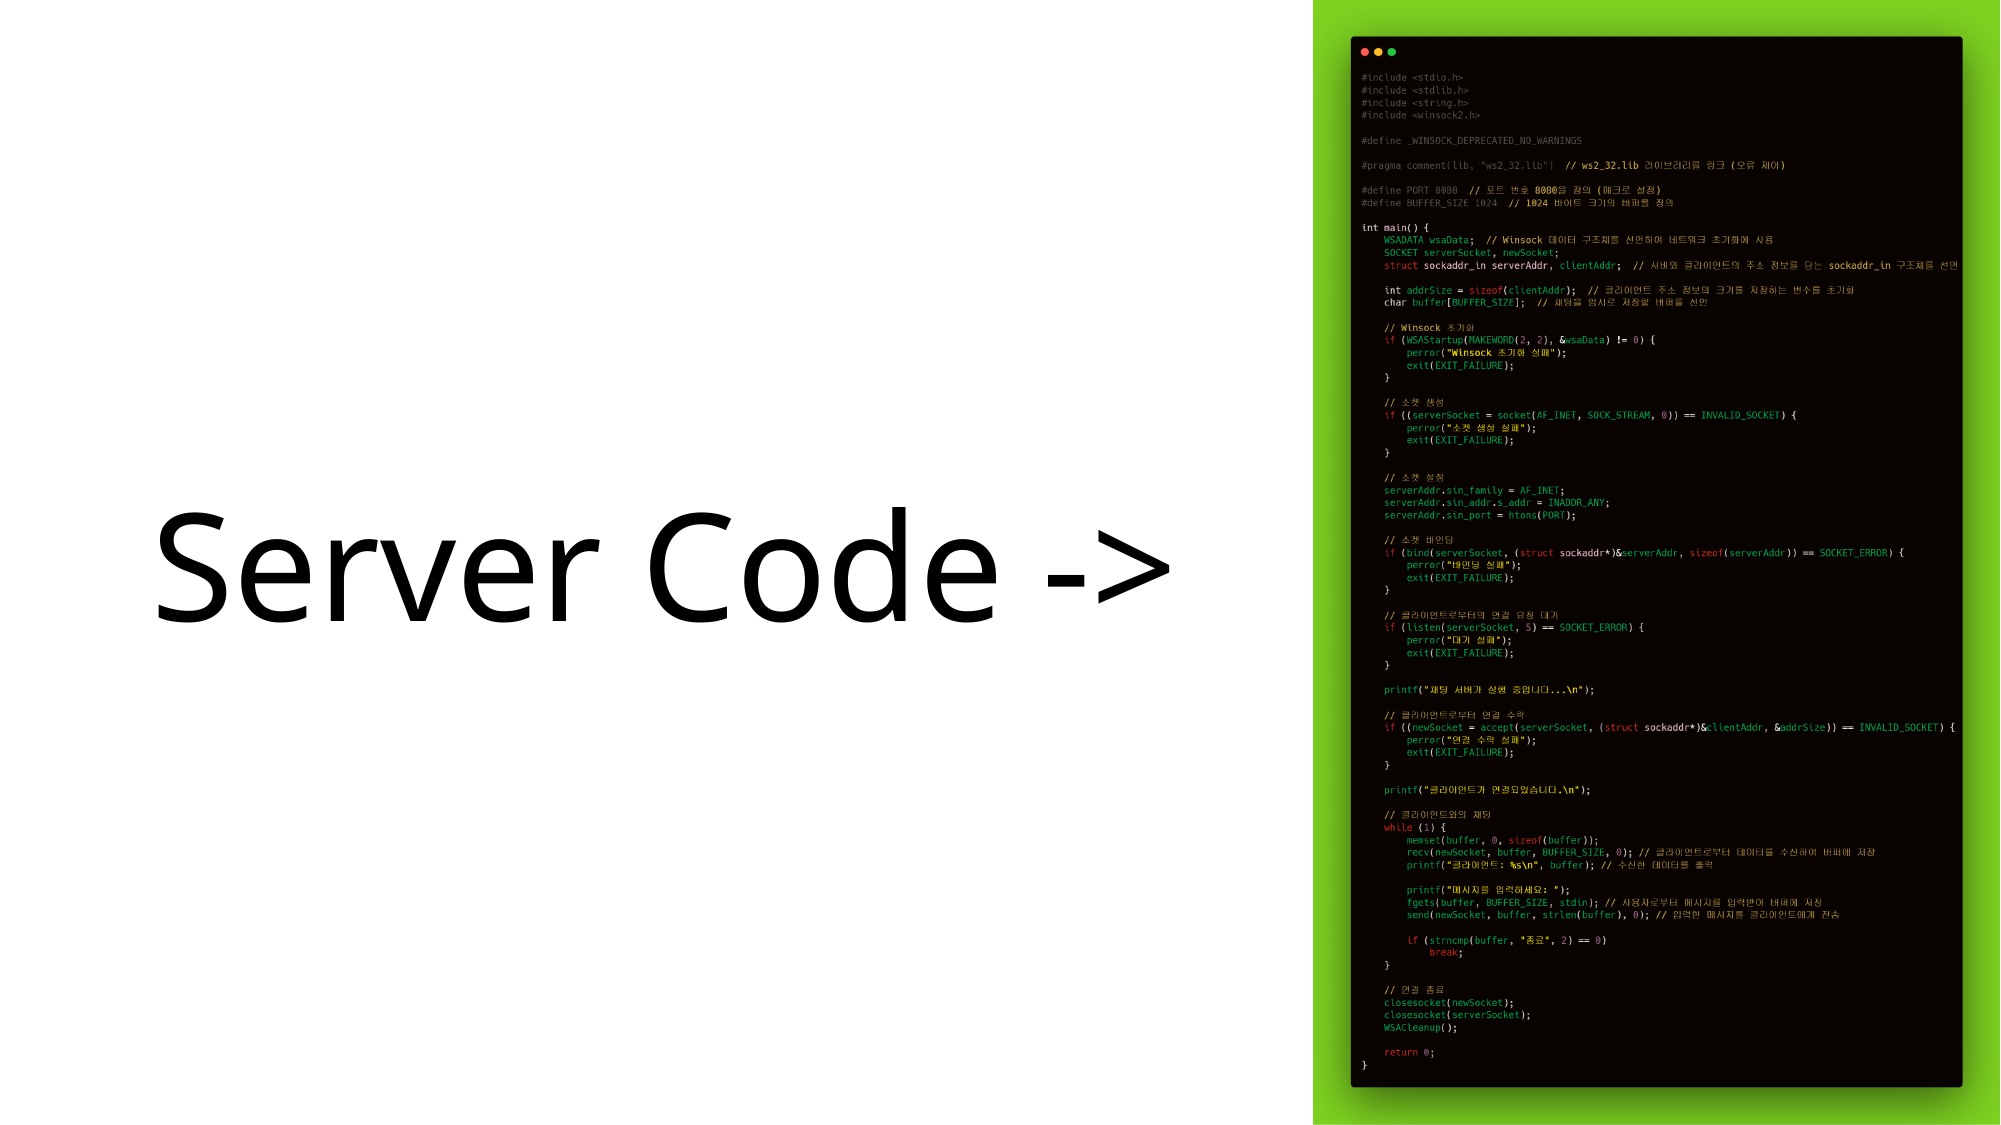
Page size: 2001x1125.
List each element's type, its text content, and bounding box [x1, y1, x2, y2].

text_box Server Code -> [136, 463, 1281, 659]
picture [1312, 0, 2000, 1125]
